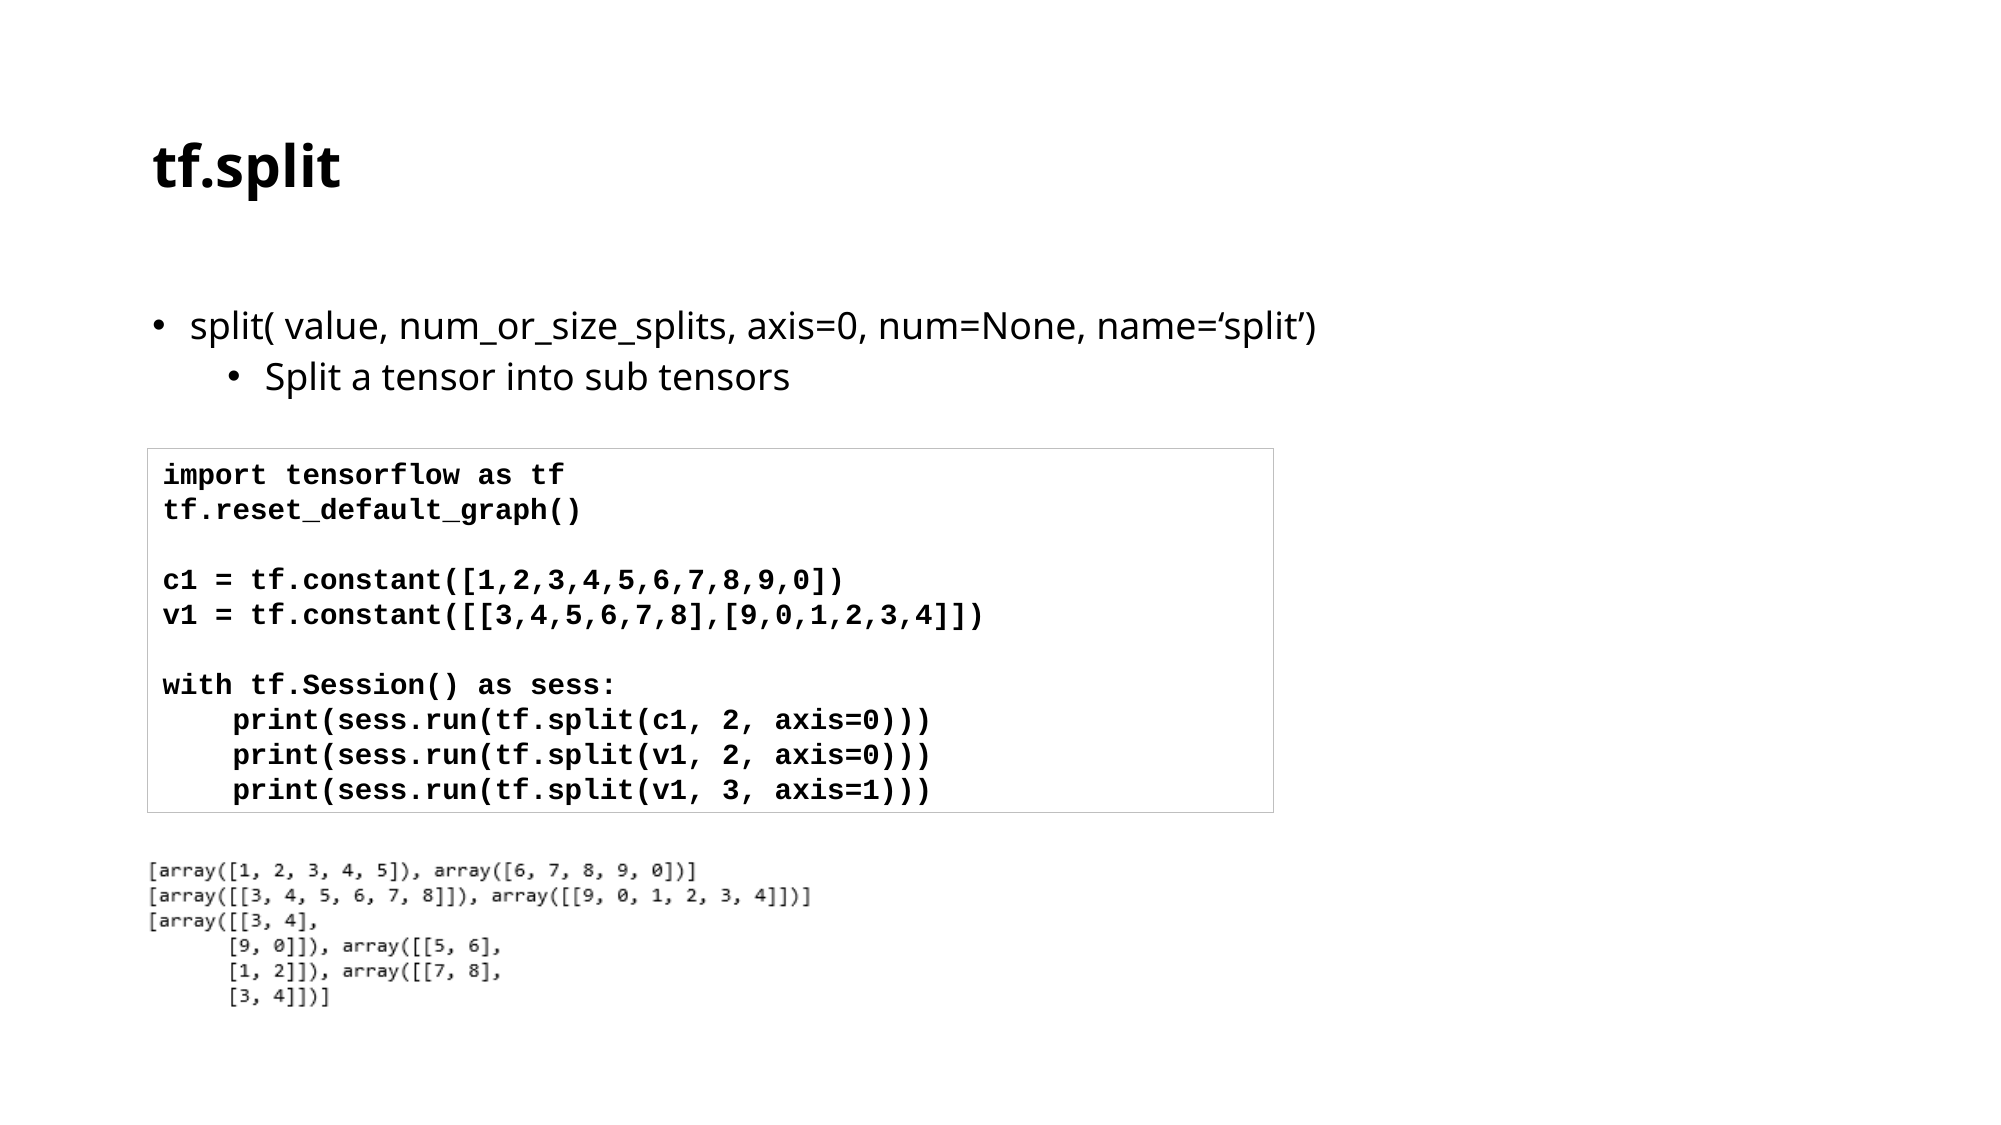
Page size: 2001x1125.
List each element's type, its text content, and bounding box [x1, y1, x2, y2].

list split( value, num_or_size_splits, axis=0, num=None, name=‘split’) Split a tensor into sub tensors [137, 299, 1863, 393]
title tf.split [137, 59, 1863, 278]
text_box import tensorflow as tf tf.reset_default_graph() c1 = tf.constant([1,2,3,4,5,6,7,8,9,0]) v1 = tf.constant([[3,4,5,6,7,8],[9,0,1,2,3,4]]) with tf.Session() as sess: print(sess.run(tf.split(c1, 2, axis=0))) print(sess.run(tf.split(v1, 2, axis=0))) print(sess.run(tf.split(v1, 3, axis=1))) [147, 448, 1274, 813]
picture [147, 850, 819, 1021]
